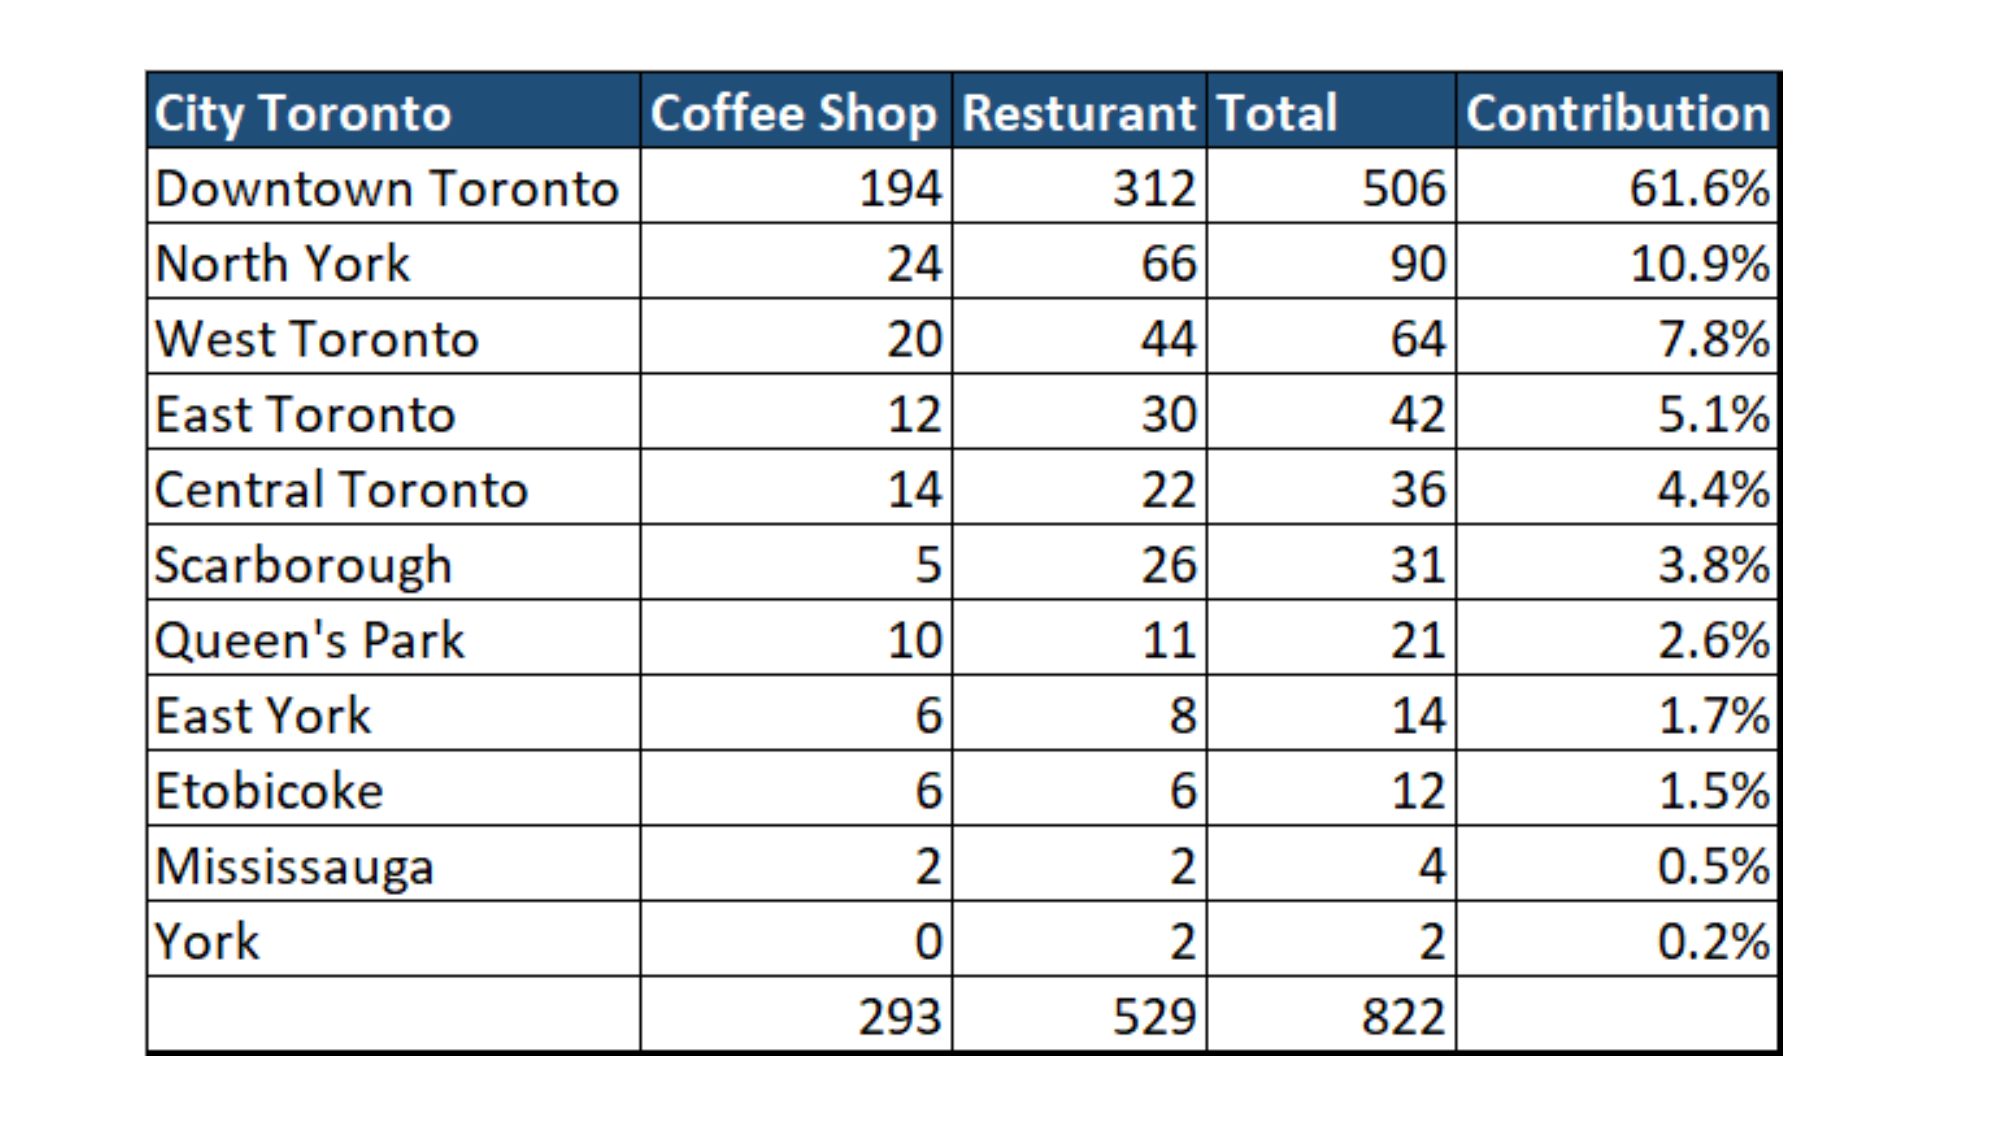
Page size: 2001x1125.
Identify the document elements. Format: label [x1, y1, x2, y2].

picture [144, 69, 1783, 1056]
